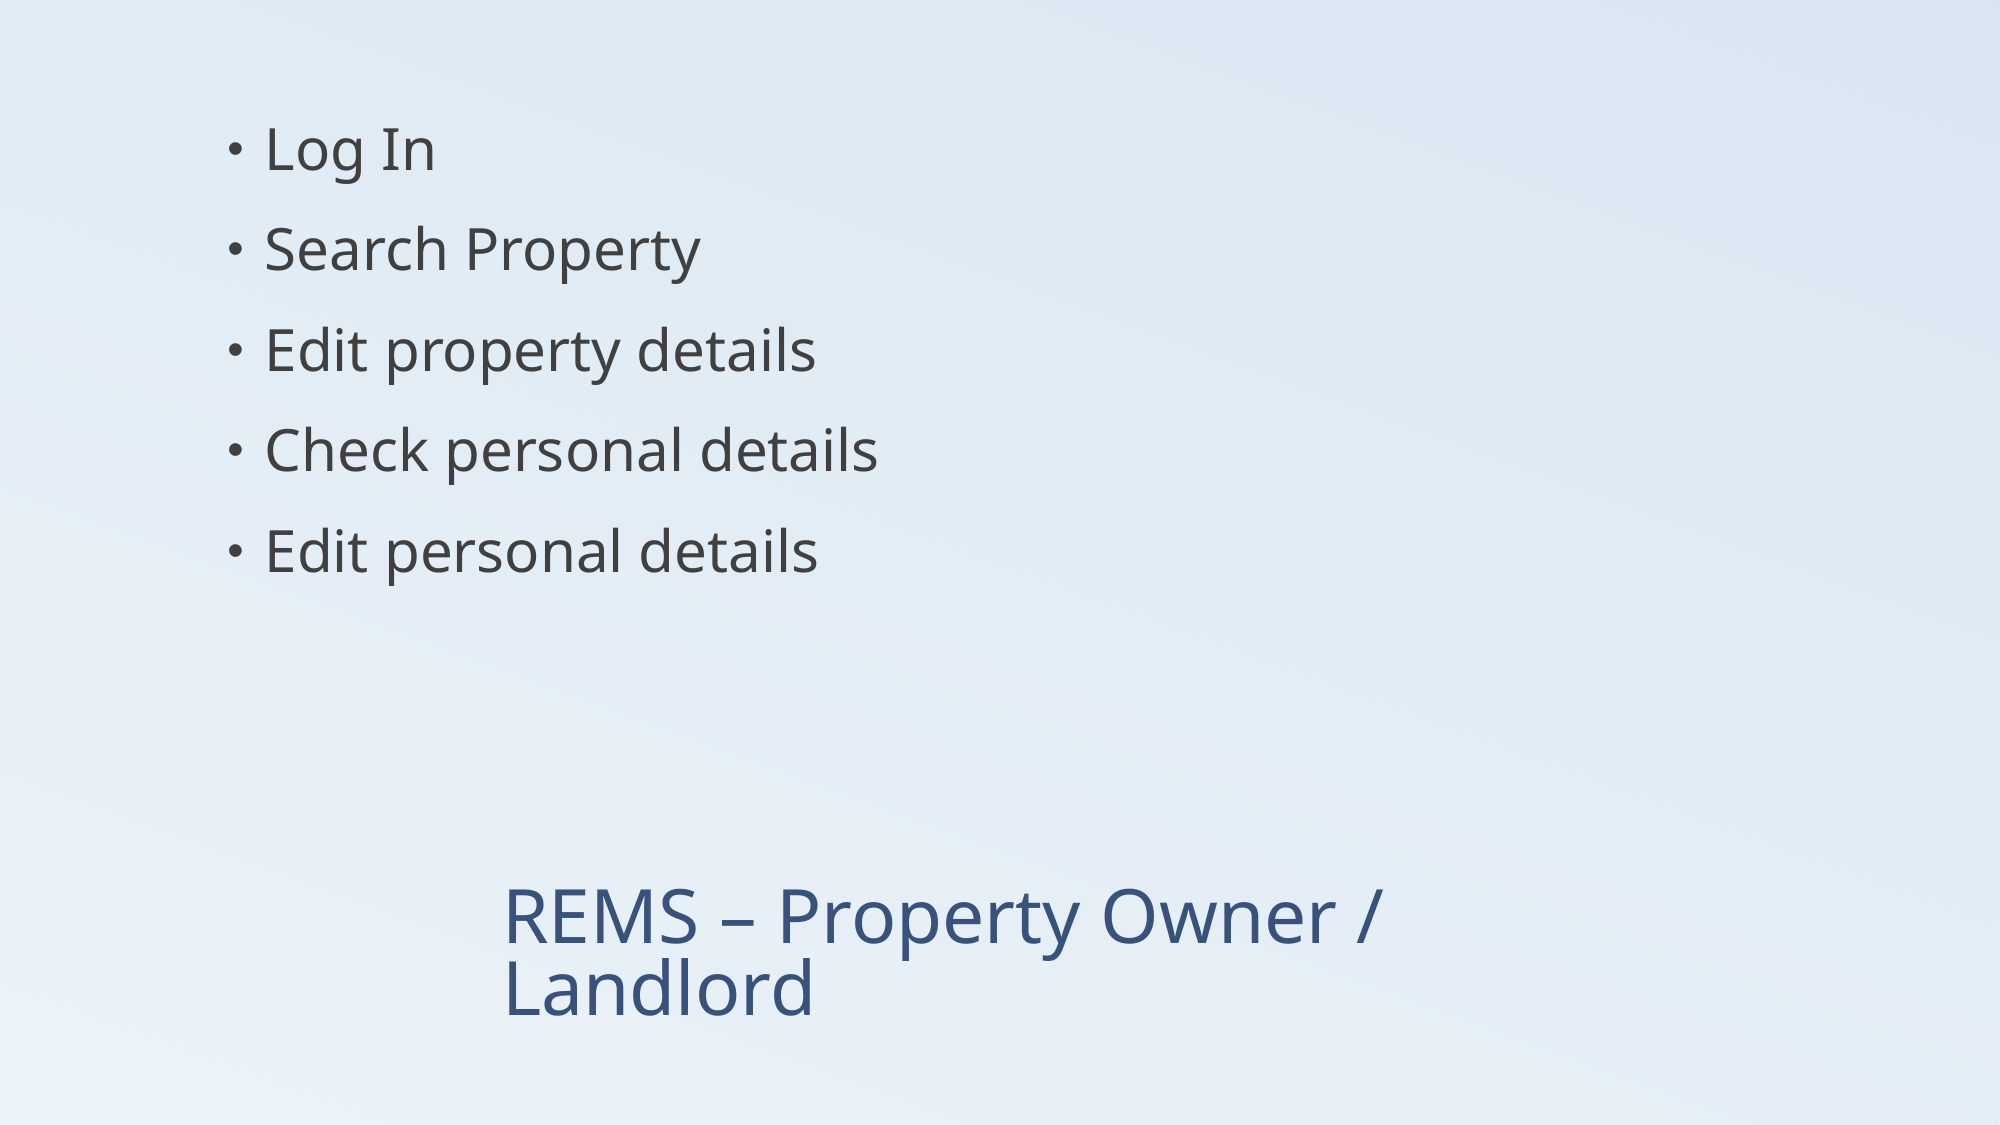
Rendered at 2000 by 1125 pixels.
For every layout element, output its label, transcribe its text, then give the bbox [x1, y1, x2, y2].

list Log In Search Property Edit property details Check personal details Edit personal details [212, 112, 1900, 800]
title REMS – Property Owner / Landlord [487, 862, 1625, 1038]
